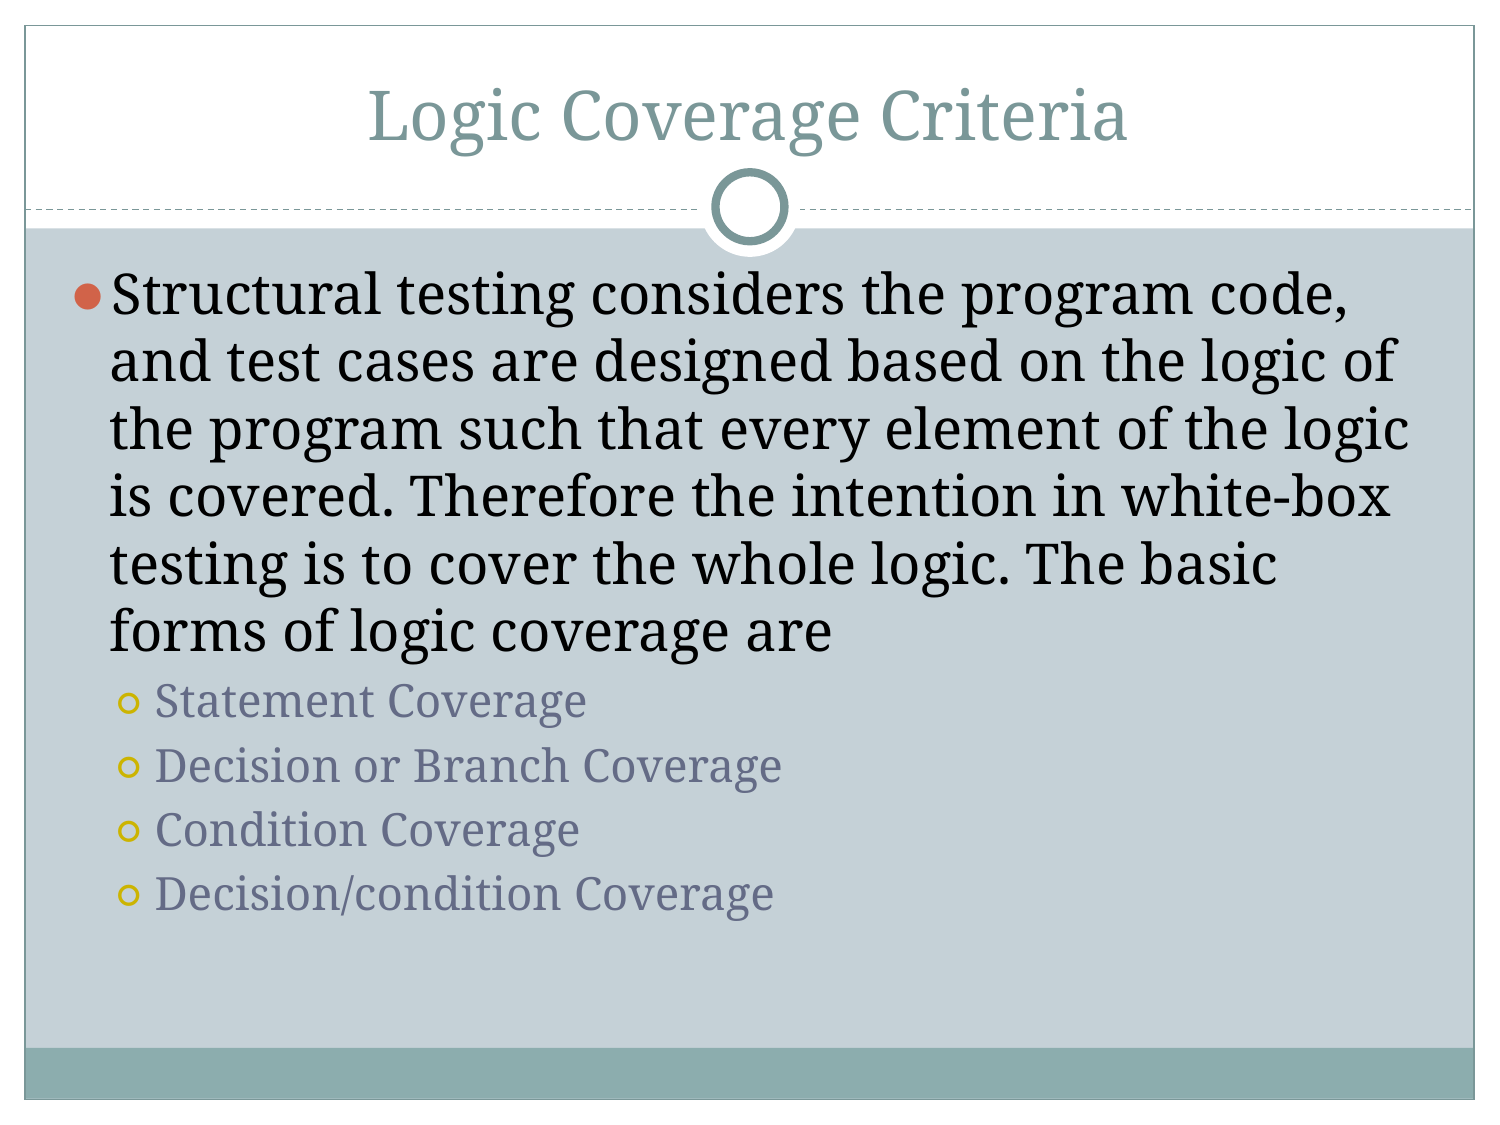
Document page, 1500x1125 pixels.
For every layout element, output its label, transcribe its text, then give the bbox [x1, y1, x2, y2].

list Structural testing considers the program code, and test cases are designed based on the logic of the program such that every element of the logic is covered. Therefore the intention in white-box testing is to cover the whole logic. The basic forms of logic coverage are Statement Coverage Decision or Branch Coverage Condition Coverage Decision/condition Coverage [49, 250, 1445, 1001]
title Logic Coverage Criteria [49, 37, 1450, 162]
